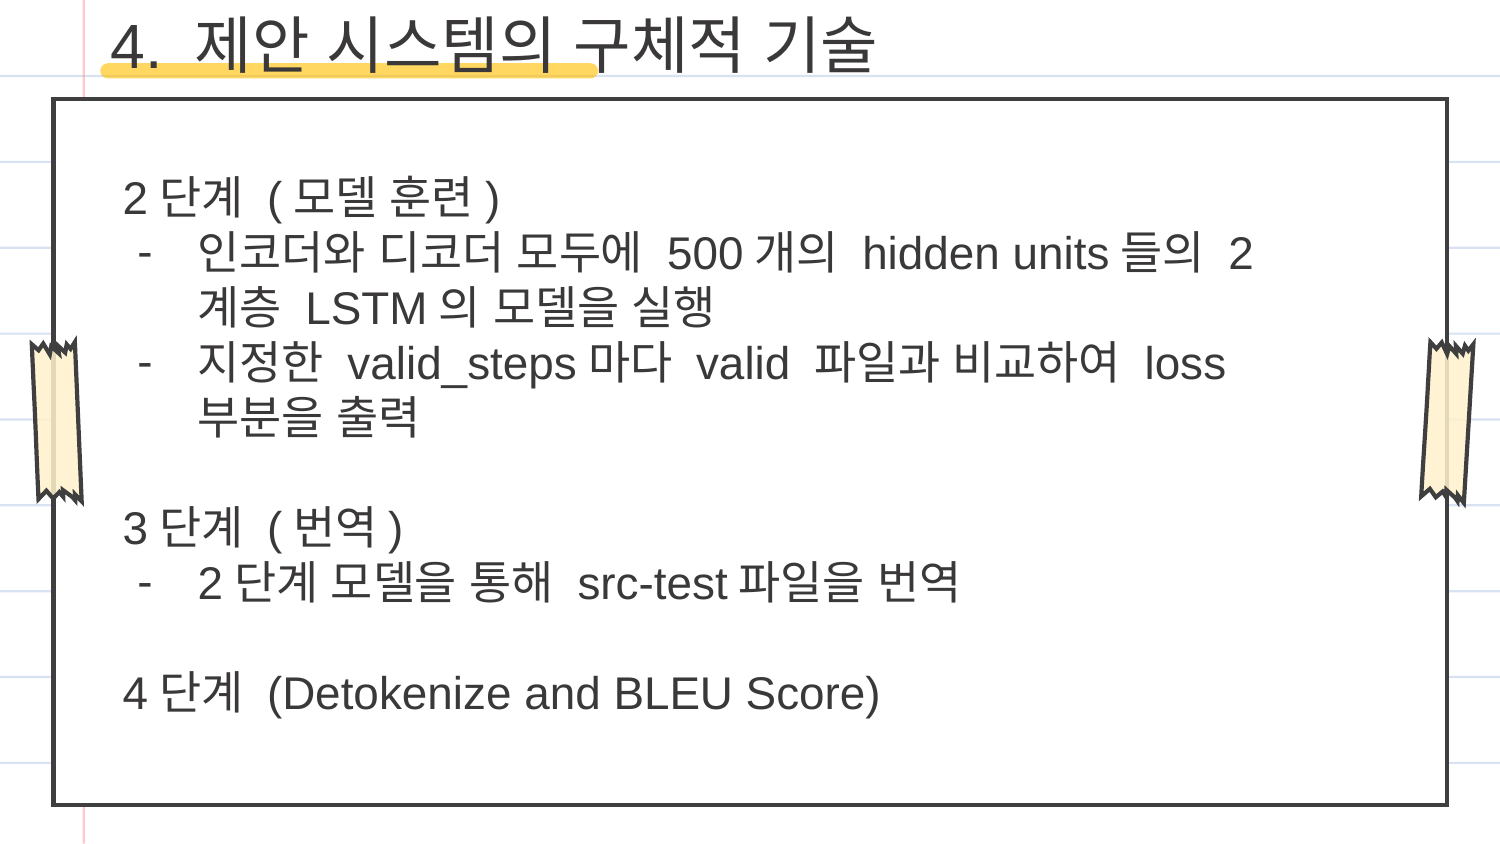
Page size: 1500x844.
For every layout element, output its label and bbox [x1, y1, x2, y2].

text_box [0, 0, 1500, 844]
